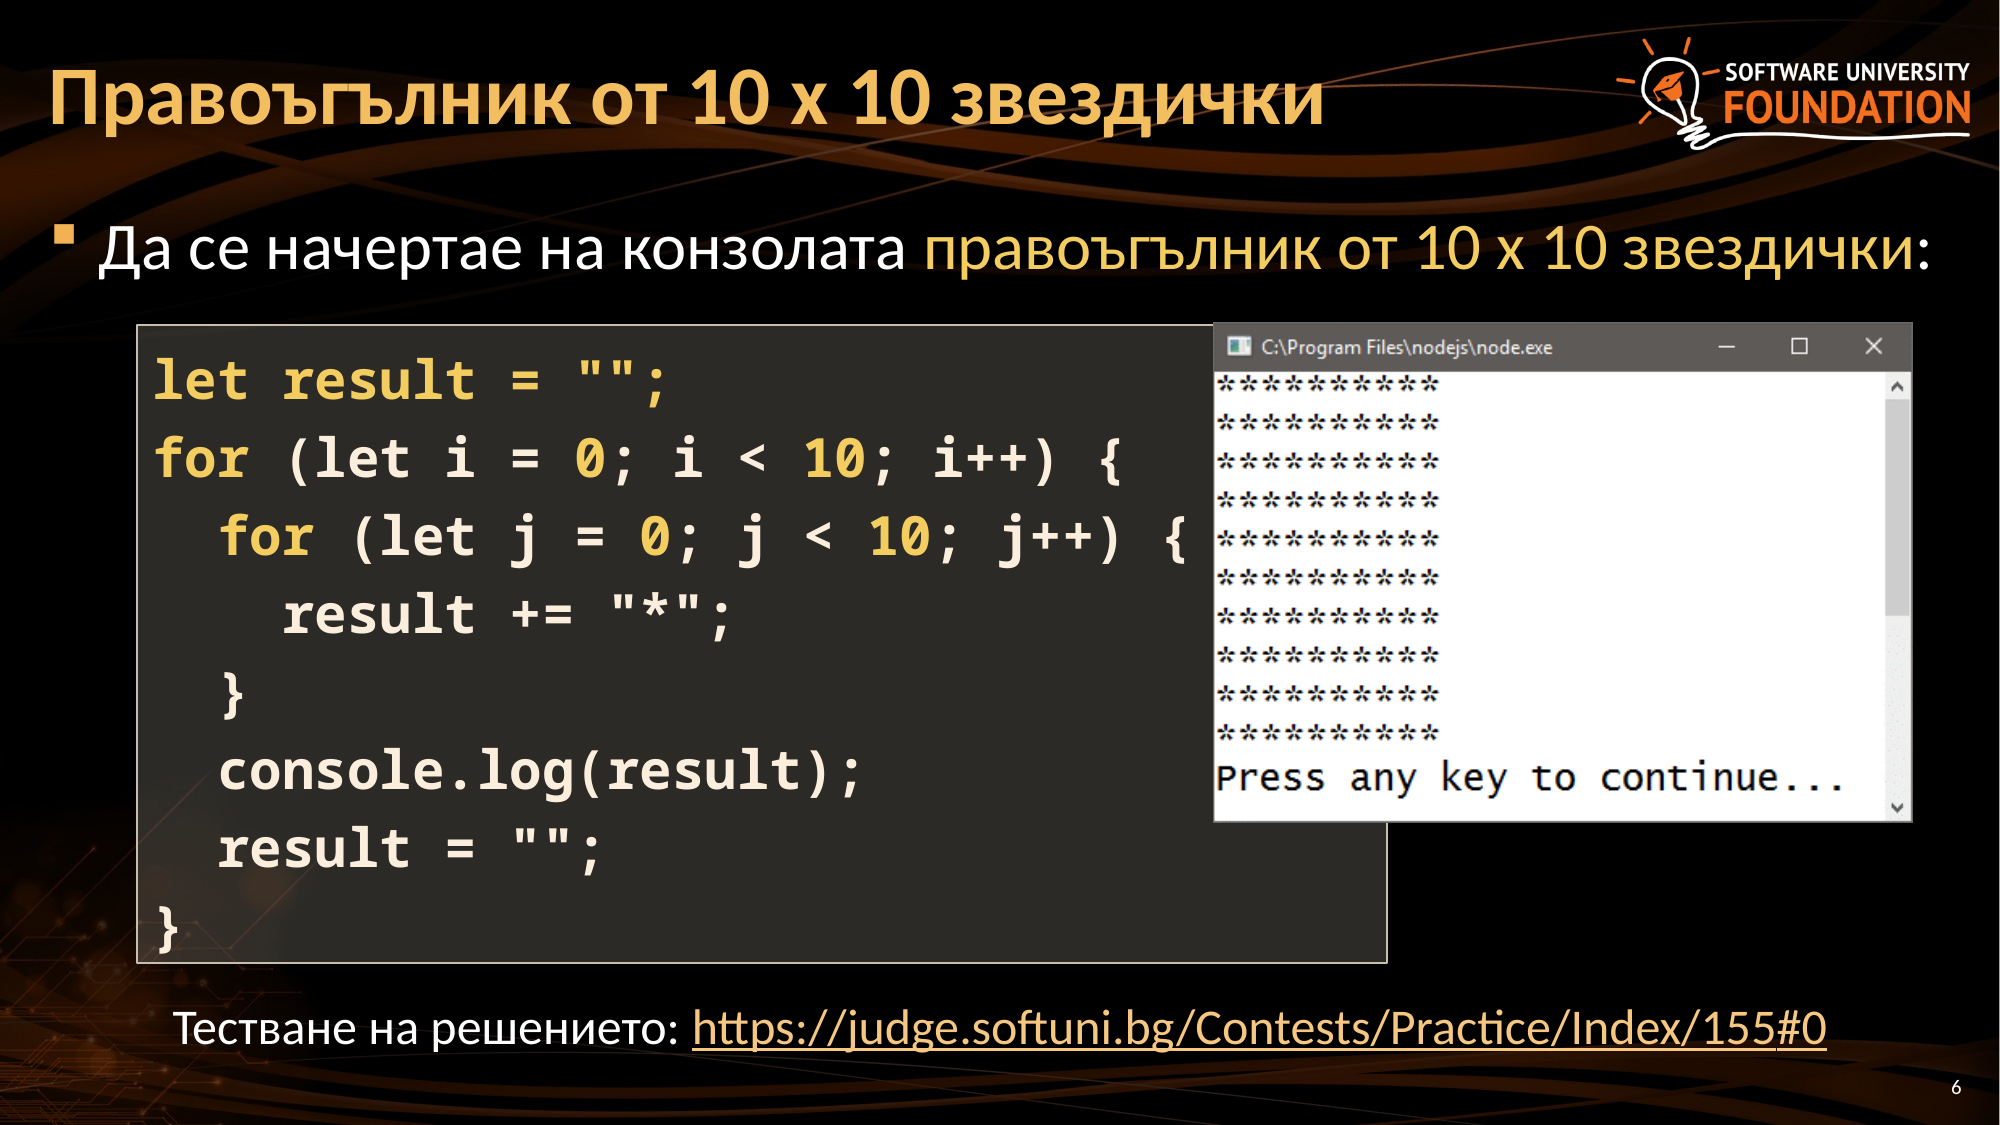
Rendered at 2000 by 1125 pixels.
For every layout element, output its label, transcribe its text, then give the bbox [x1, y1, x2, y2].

list Да се начертае на конзолата правоъгълник от 10 x 10 звездички: [31, 188, 1968, 1103]
title Правоъгълник от 10 x 10 звездички [30, 6, 1602, 189]
text_box let result = ""; for (let i = 0; i < 10; i++) { for (let j = 0; j < 10; j++) { result += "*"; } console.log(result); result = ""; } [137, 324, 1388, 964]
picture [0, 0, 2000, 1125]
text_box Тестване на решението: https://judge.softuni.bg/Contests/Practice/Index/155#0 [124, 987, 1875, 1063]
